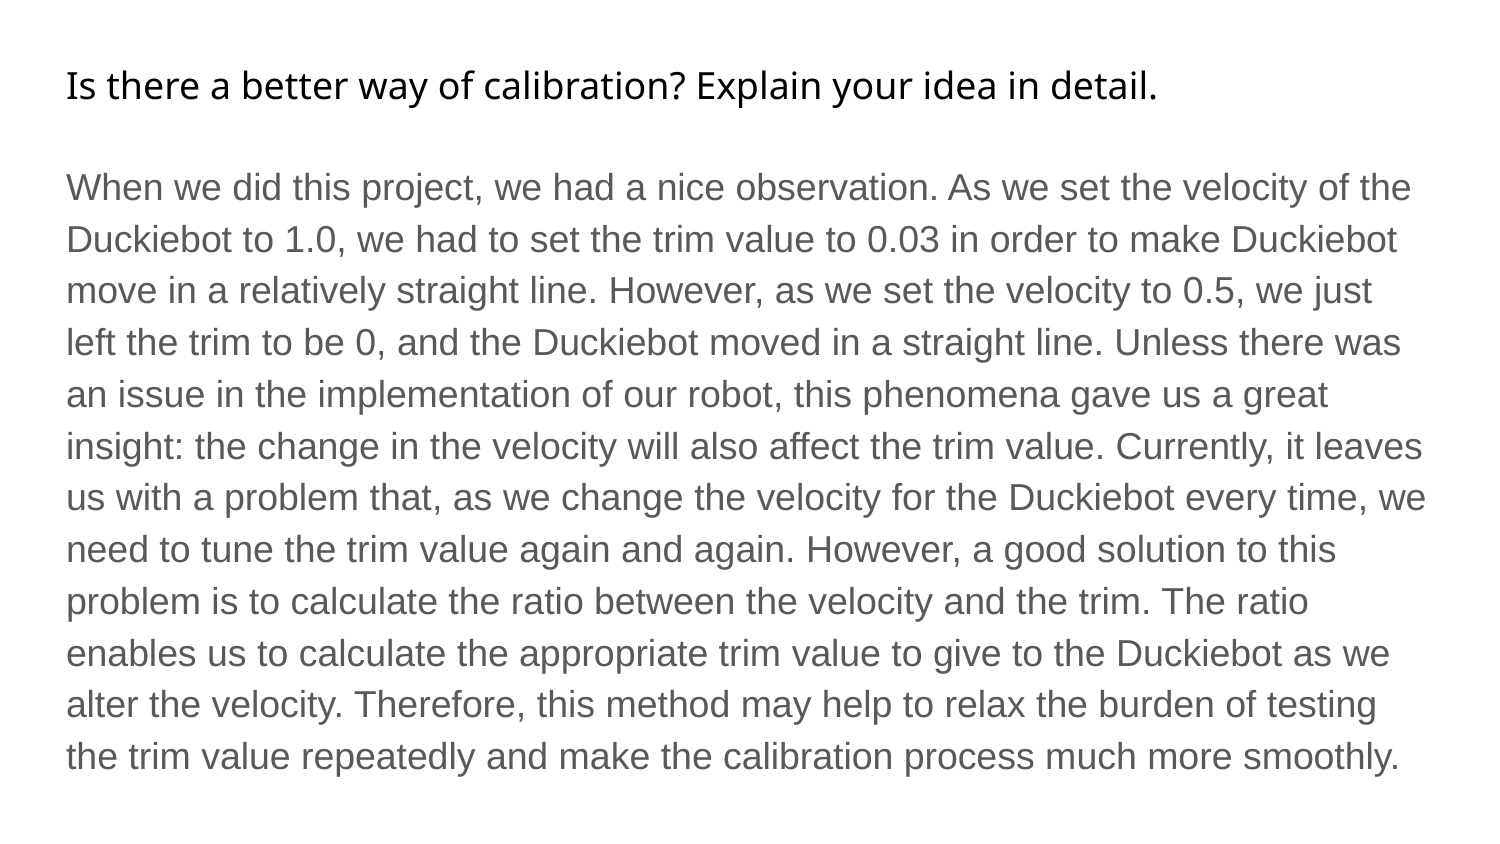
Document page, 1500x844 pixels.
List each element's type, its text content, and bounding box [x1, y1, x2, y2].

title Is there a better way of calibration? Explain your idea in detail. [51, 47, 1449, 141]
list When we did this project, we had a nice observation. As we set the velocity of the Duckiebot to 1.0, we had to set the trim value to 0.03 in order to make Duckiebot move in a relatively straight line. However, as we set the velocity to 0.5, we just left the trim to be 0, and the Duckiebot moved in a straight line. Unless there was an issue in the implementation of our robot, this phenomena gave us a great insight: the change in the velocity will also affect the trim value. Currently, it leaves us with a problem that, as we change the velocity for the Duckiebot every time, we need to tune the trim value again and again. However, a good solution to this problem is to calculate the ratio between the velocity and the trim. The ratio enables us to calculate the appropriate trim value to give to the Duckiebot as we alter the velocity. Therefore, this method may help to relax the burden of testing the trim value repeatedly and make the calibration process much more smoothly. [51, 141, 1449, 775]
